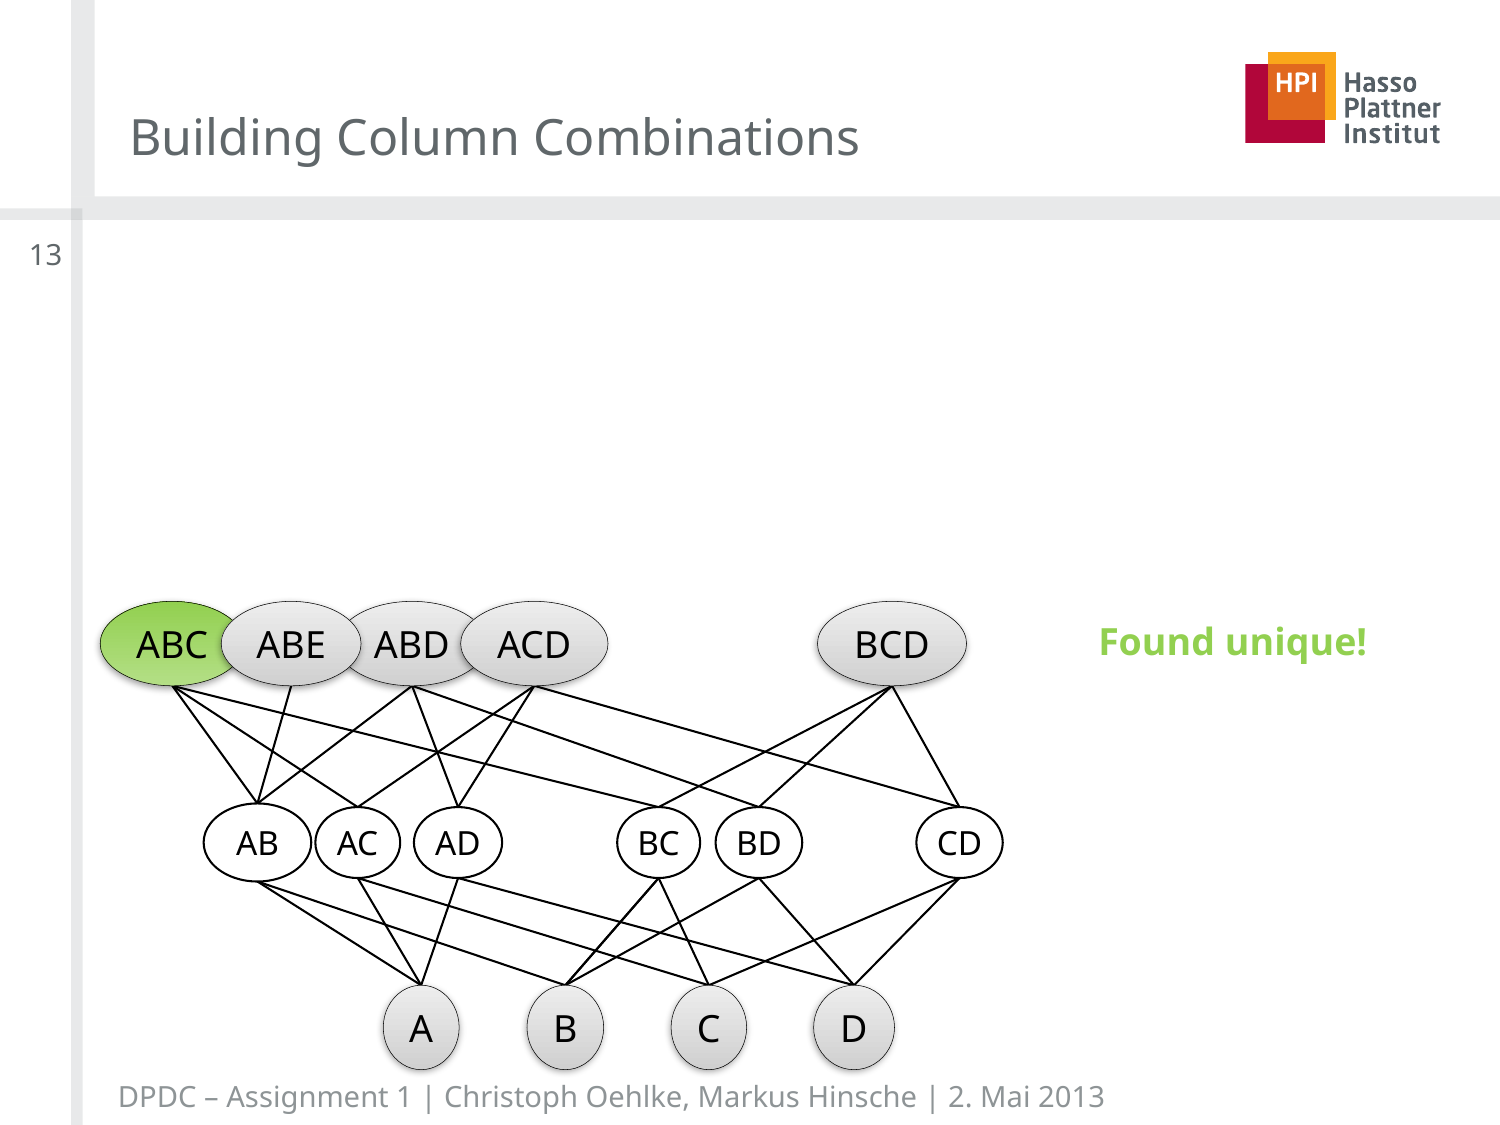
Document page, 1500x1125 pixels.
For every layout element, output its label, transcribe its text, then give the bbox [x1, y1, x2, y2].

text_box Found unique! [1064, 610, 1401, 671]
title Building Column Combinations [128, 0, 1154, 166]
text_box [95, 600, 1003, 1071]
footer DPDC – Assignment 1 | Christoph Oehlke, Markus Hinsche | 2. Mai 2013 [117, 1076, 1459, 1118]
slide_number 13 [0, 235, 63, 292]
